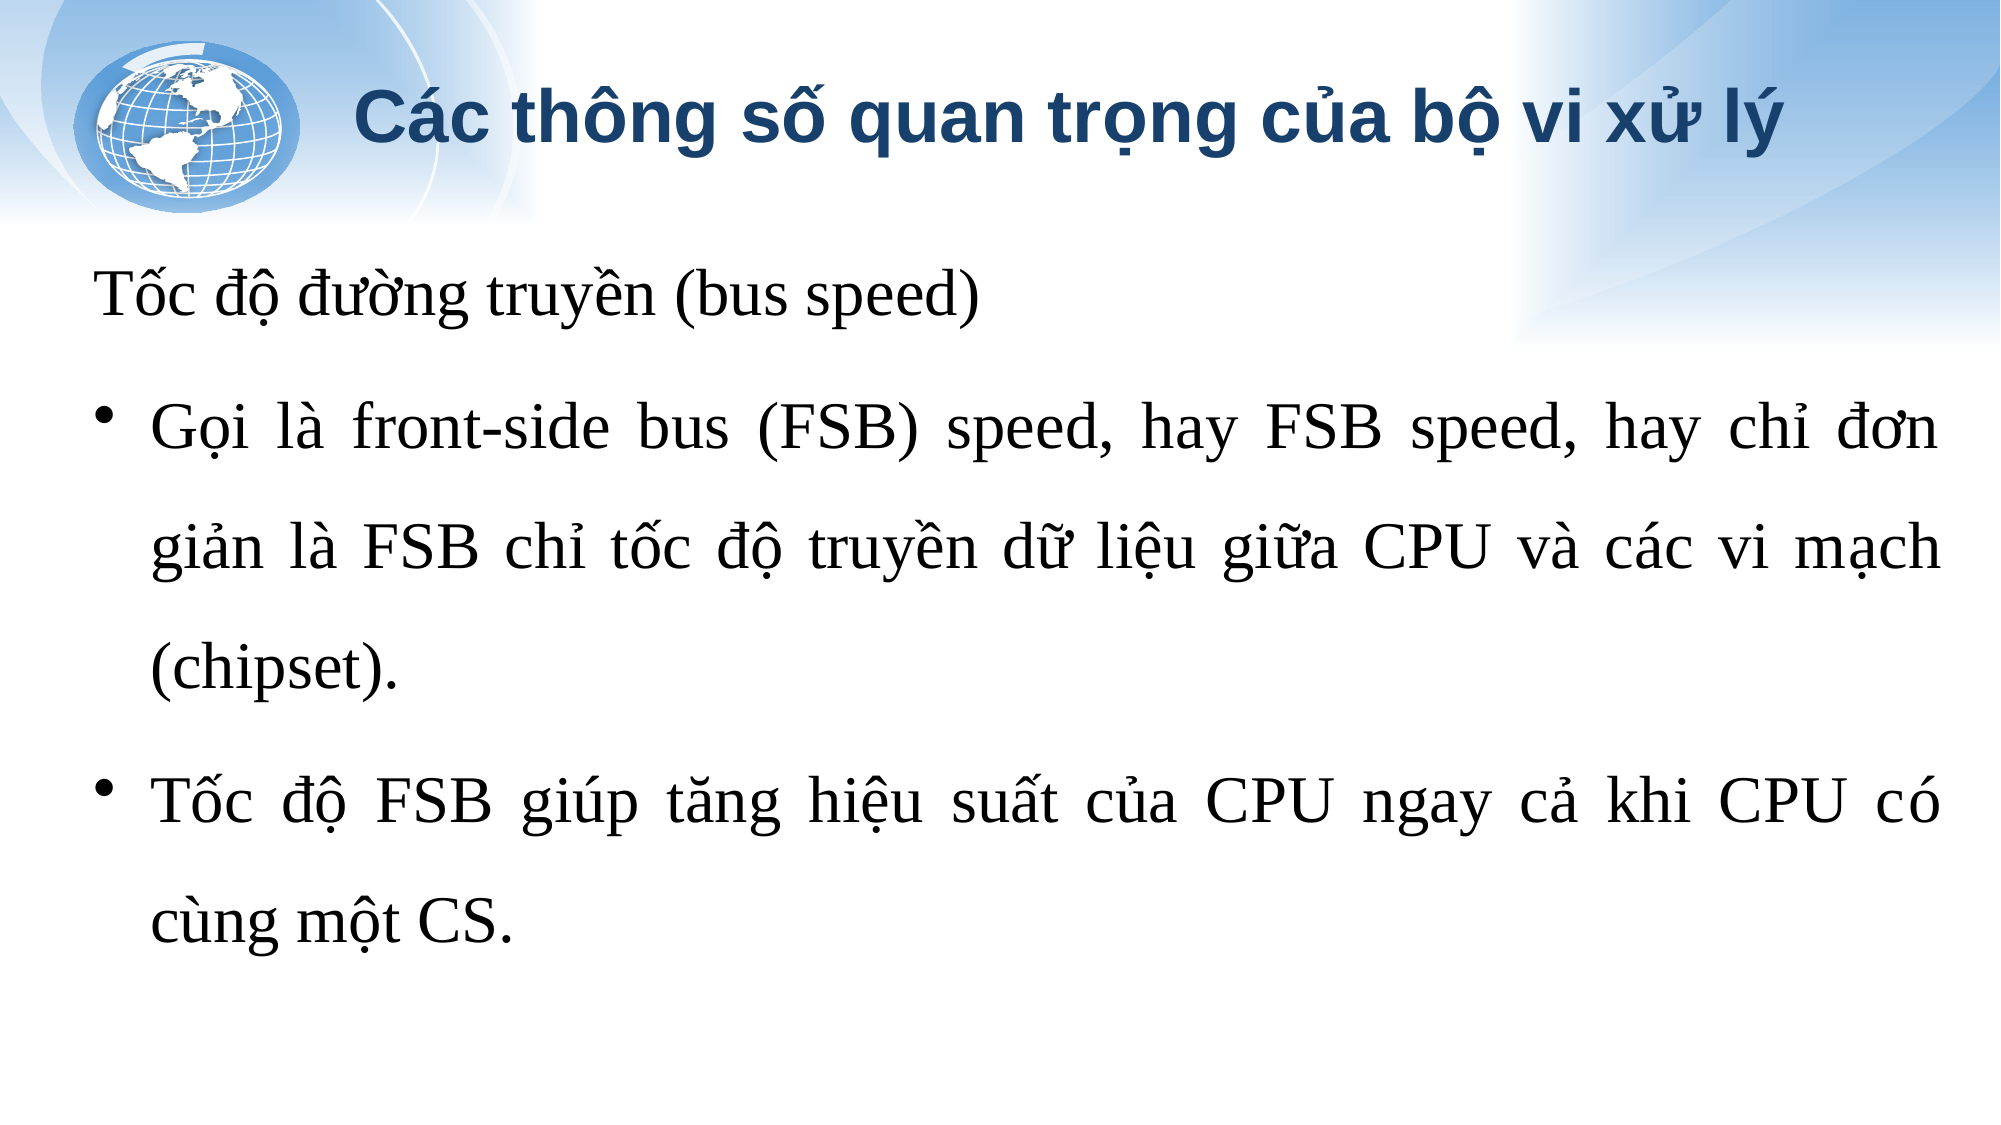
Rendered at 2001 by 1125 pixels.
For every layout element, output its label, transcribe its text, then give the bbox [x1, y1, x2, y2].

title Các thông số quan trọng của bộ vi xử lý [338, 19, 1886, 201]
list Tốc độ đường truyền (bus speed) Gọi là front-side bus (FSB) speed, hay FSB speed, hay chỉ đơn giản là FSB chỉ tốc độ truyền dữ liệu giữa CPU và các vi mạch (chipset). Tốc độ FSB giúp tăng hiệu suất của CPU ngay cả khi CPU có cùng một CS. [78, 201, 1957, 1014]
